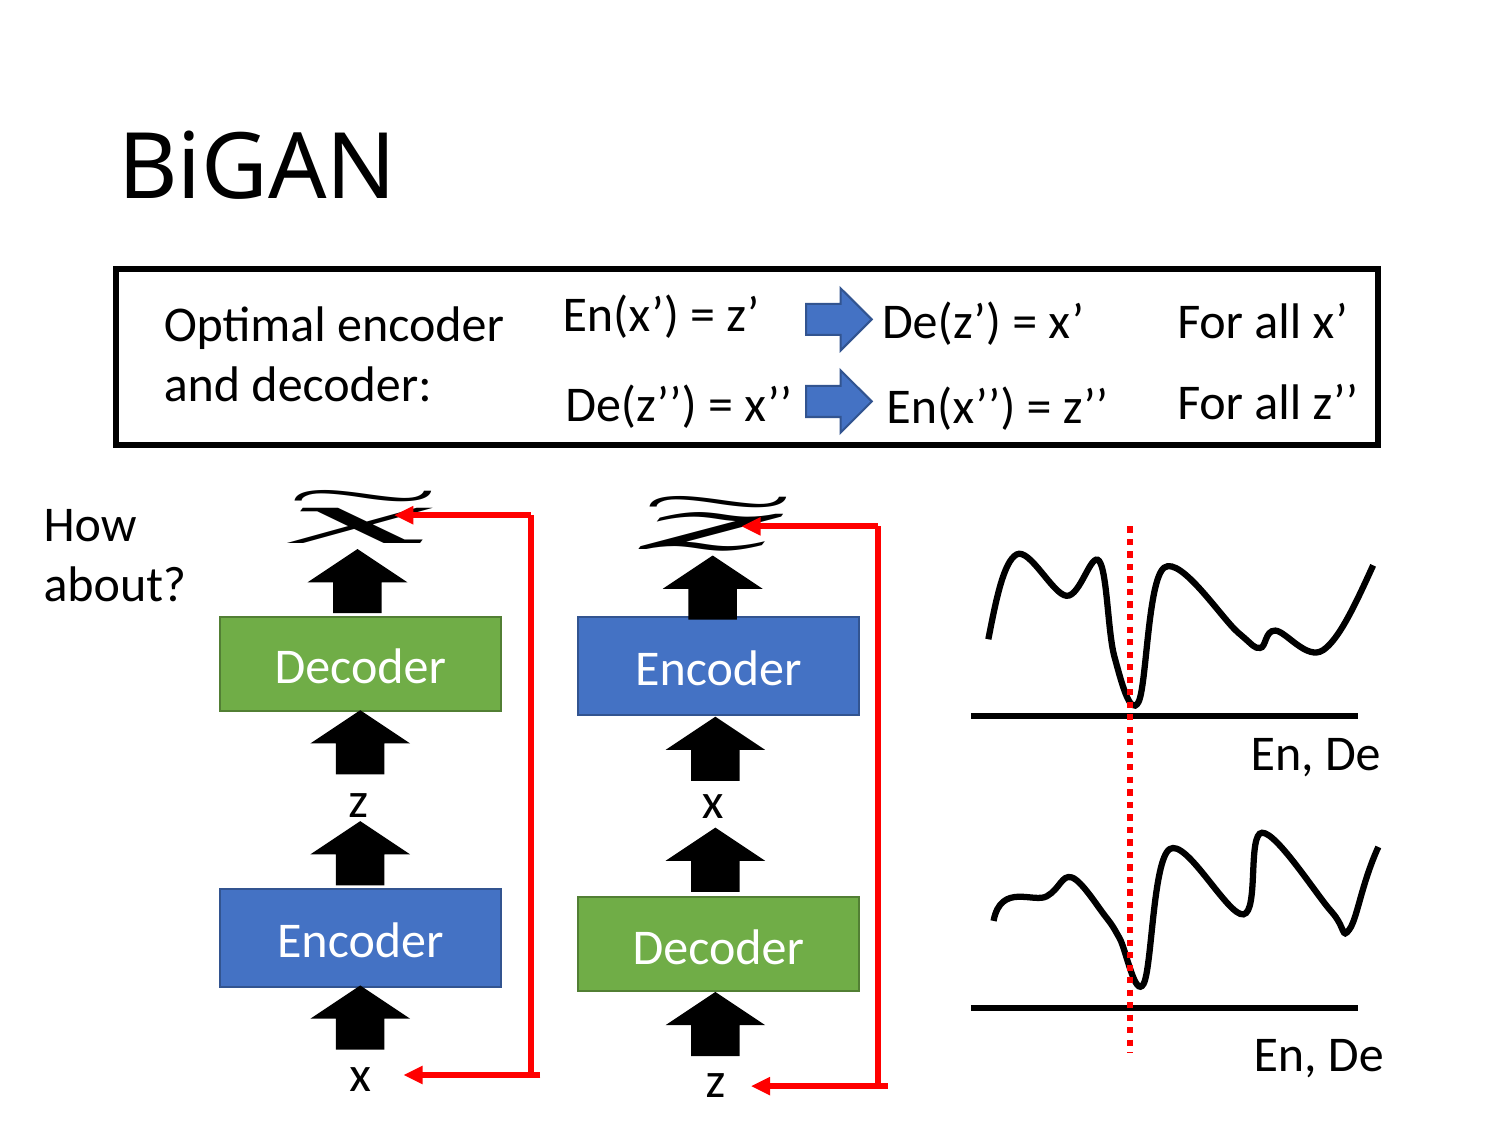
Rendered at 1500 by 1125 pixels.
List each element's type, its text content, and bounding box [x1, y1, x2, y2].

text_box [665, 991, 766, 1040]
text_box [307, 549, 408, 614]
text_box Encoder [577, 616, 860, 716]
text_box [1130, 564, 1375, 707]
text_box How about? [28, 483, 306, 619]
text_box [310, 985, 411, 1033]
text_box z [668, 1040, 763, 1115]
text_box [115, 269, 1378, 445]
text_box x [619, 761, 807, 837]
text_box [310, 710, 411, 775]
text_box Decoder [577, 896, 860, 992]
text_box Decoder [219, 616, 502, 712]
text_box En, De [1238, 1014, 1430, 1090]
title BiGAN [103, 59, 1397, 278]
text_box En, De [1235, 712, 1428, 788]
text_box [665, 716, 766, 781]
text_box [665, 827, 766, 892]
text_box [310, 821, 411, 886]
text_box x [266, 1033, 454, 1109]
text_box [992, 875, 1129, 965]
text_box z [310, 760, 406, 835]
text_box [987, 552, 1129, 702]
text_box [662, 555, 763, 620]
text_box Encoder [219, 888, 502, 988]
text_box [1130, 831, 1380, 988]
